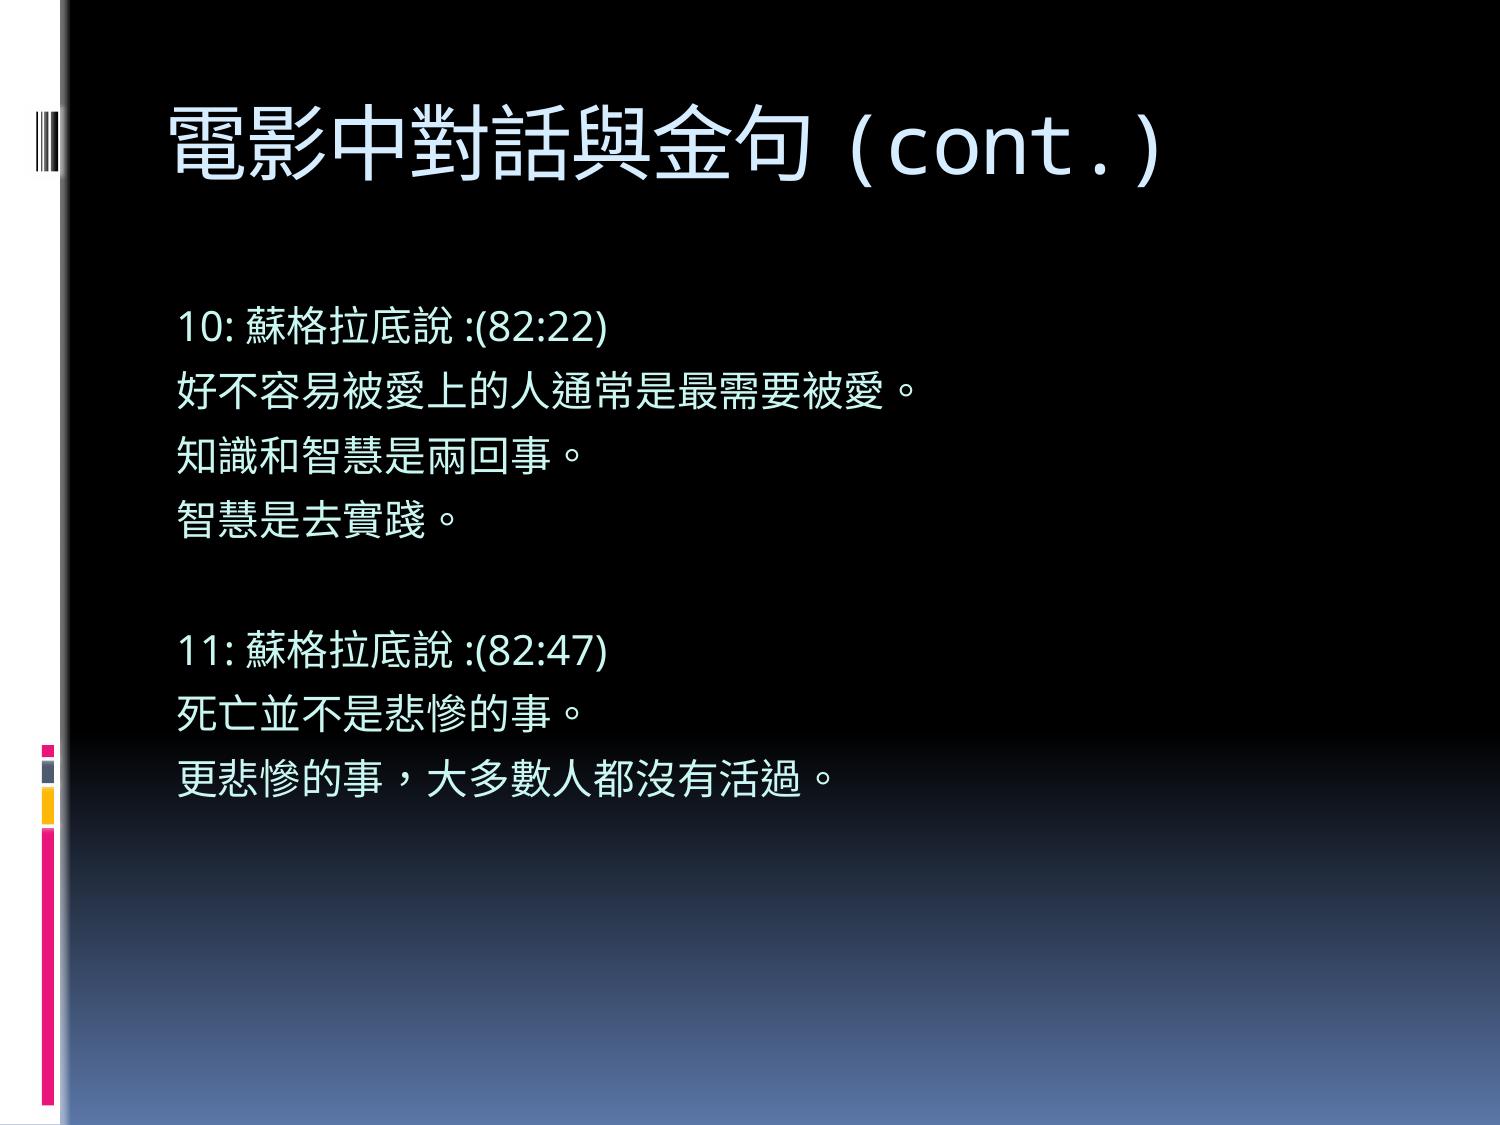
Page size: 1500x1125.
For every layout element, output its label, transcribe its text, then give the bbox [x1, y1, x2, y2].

list 10:蘇格拉底說:(82:22) 好不容易被愛上的人通常是最需要被愛。 知識和智慧是兩回事。 智慧是去實踐。 11:蘇格拉底說:(82:47) 死亡並不是悲慘的事。 更悲慘的事，大多數人都沒有活過。 [150, 292, 1425, 1043]
title 電影中對話與金句(cont.) [150, 83, 1425, 234]
